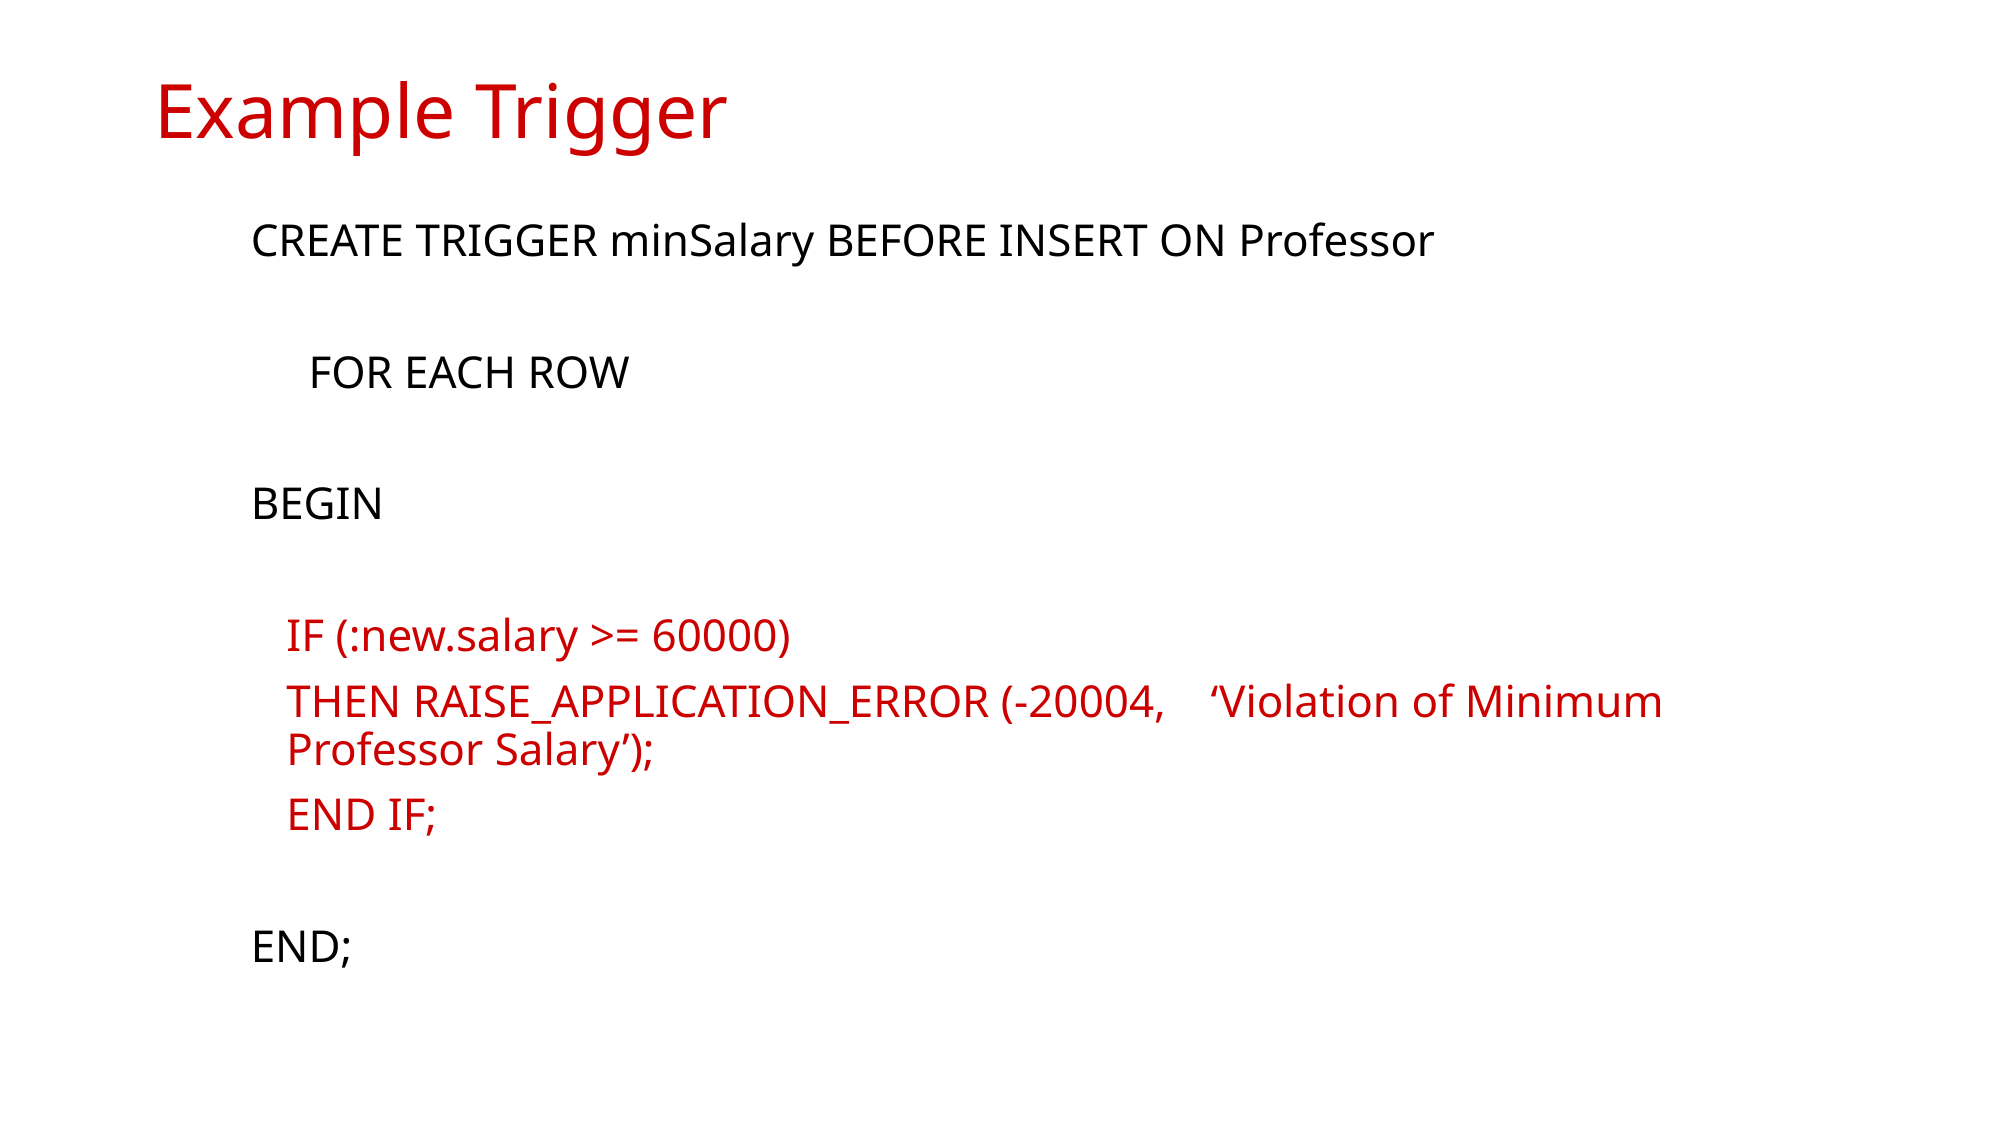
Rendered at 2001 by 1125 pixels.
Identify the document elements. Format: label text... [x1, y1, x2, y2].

title Example Trigger [139, 42, 1415, 186]
list CREATE TRIGGER minSalary BEFORE INSERT ON Professor FOR EACH ROW BEGIN IF (:new.salary >= 60000) THEN RAISE_APPLICATION_ERROR (-20004, ‘Violation of Minimum Professor Salary’); END IF; END; [235, 211, 1770, 980]
